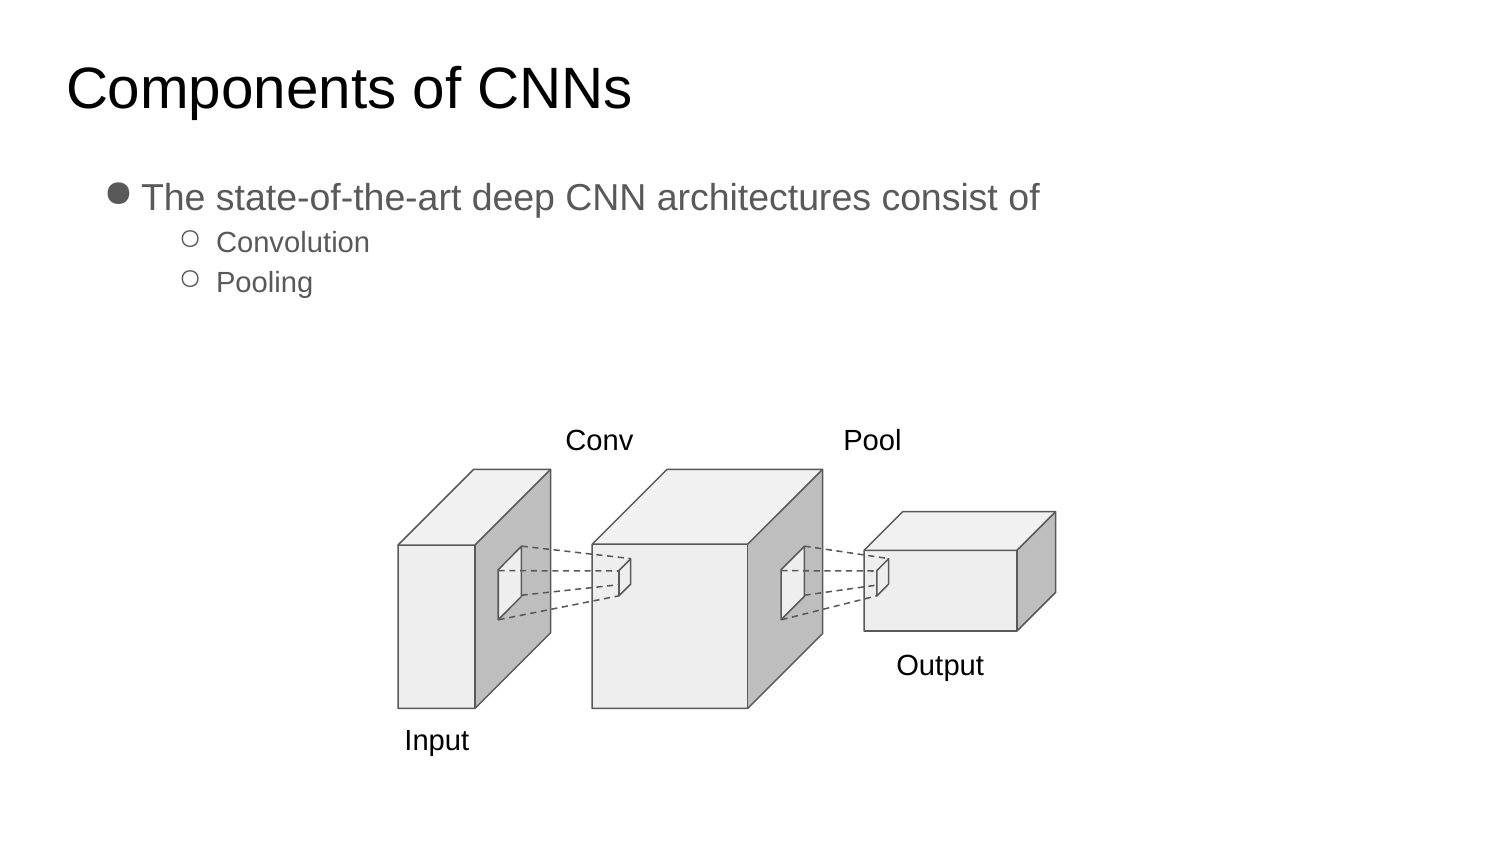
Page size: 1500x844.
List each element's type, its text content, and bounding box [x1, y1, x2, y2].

title Components of CNNs [51, 35, 1449, 130]
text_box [373, 410, 1056, 767]
list The state-of-the-art deep CNN architectures consist of Convolution Pooling [51, 151, 1449, 804]
